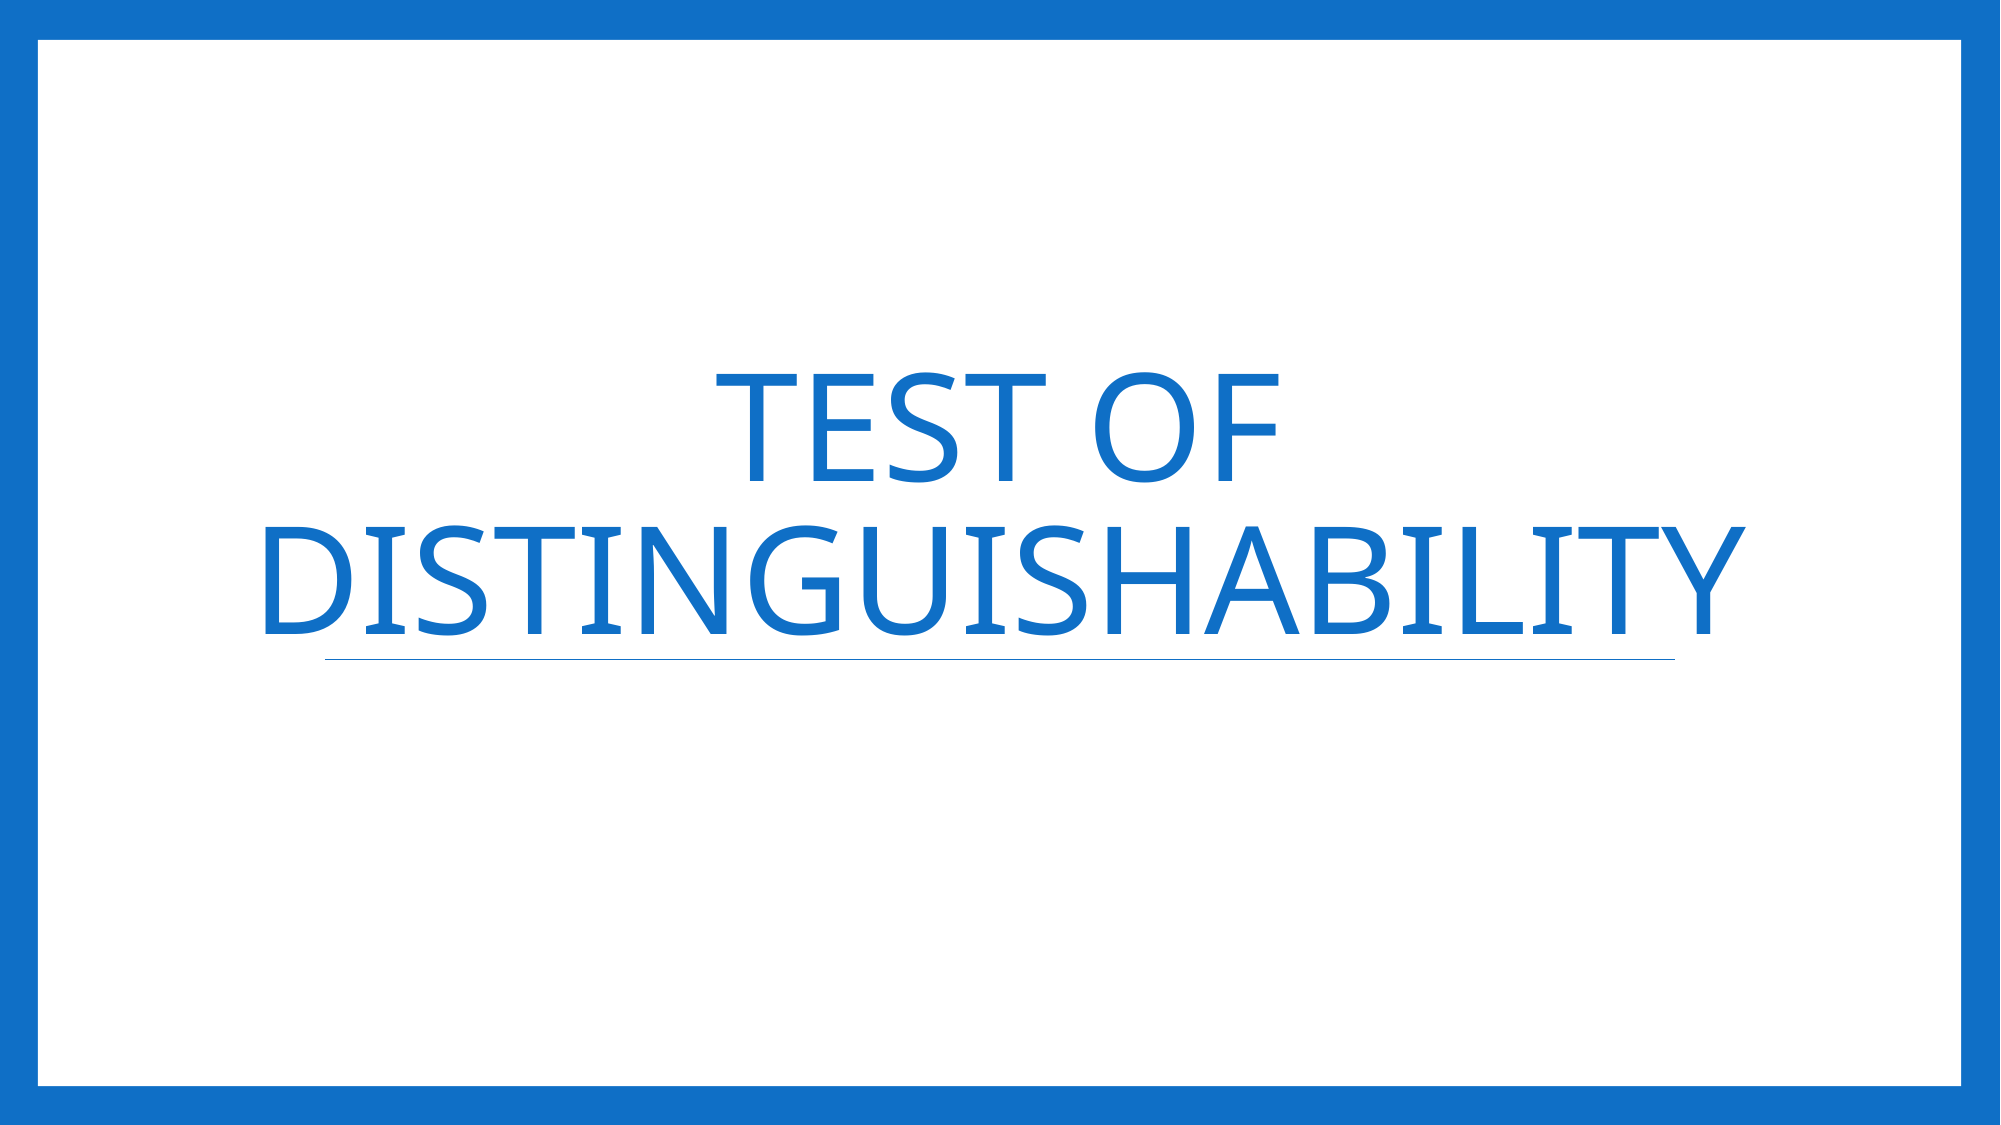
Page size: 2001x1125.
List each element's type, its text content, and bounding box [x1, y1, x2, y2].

title Test of Distinguishability [181, 192, 1817, 673]
